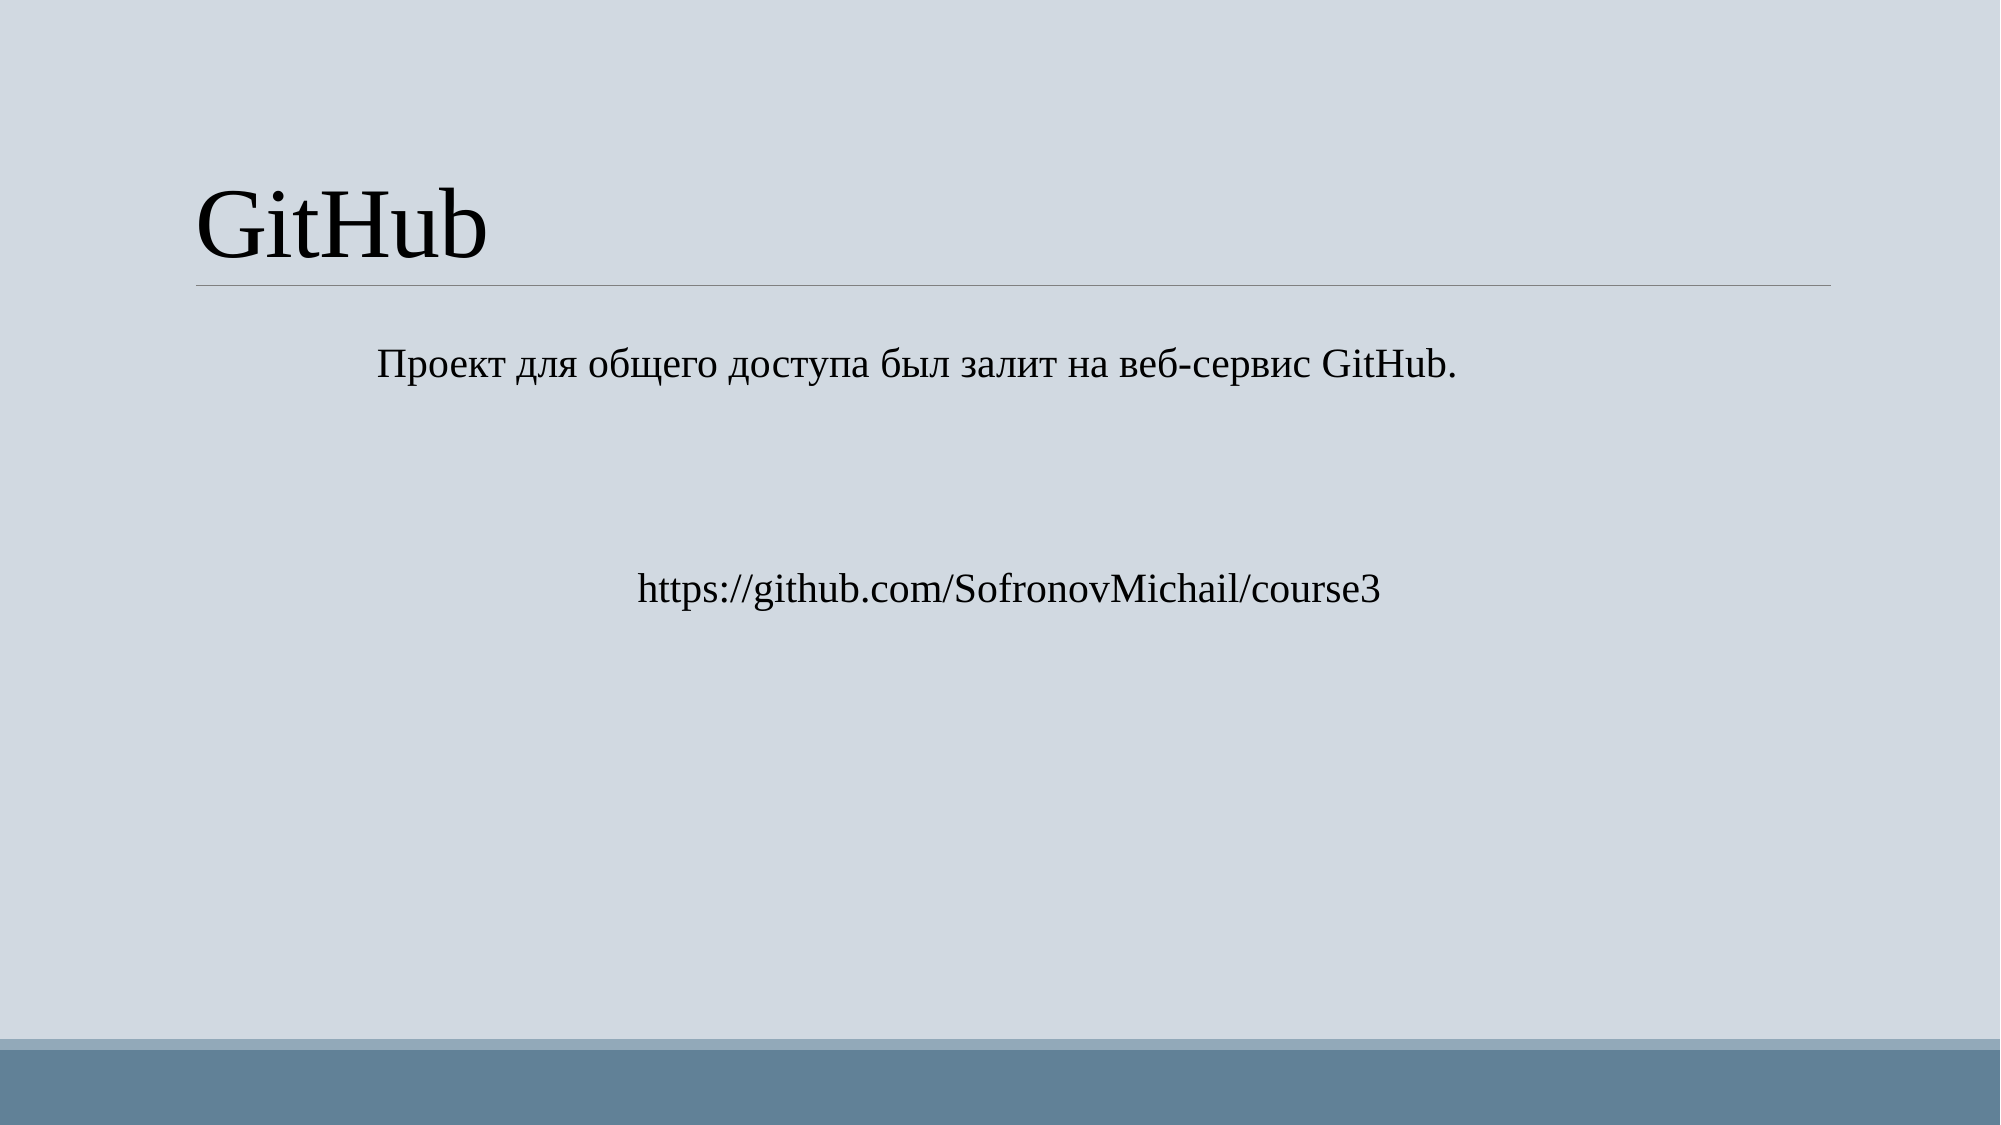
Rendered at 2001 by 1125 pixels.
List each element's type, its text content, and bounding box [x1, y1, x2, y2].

title GitHub [180, 47, 1830, 285]
list Проект для общего доступа был залит на веб-сервис GitHub. https://github.com/SofronovMichail/course3 [180, 302, 1830, 963]
